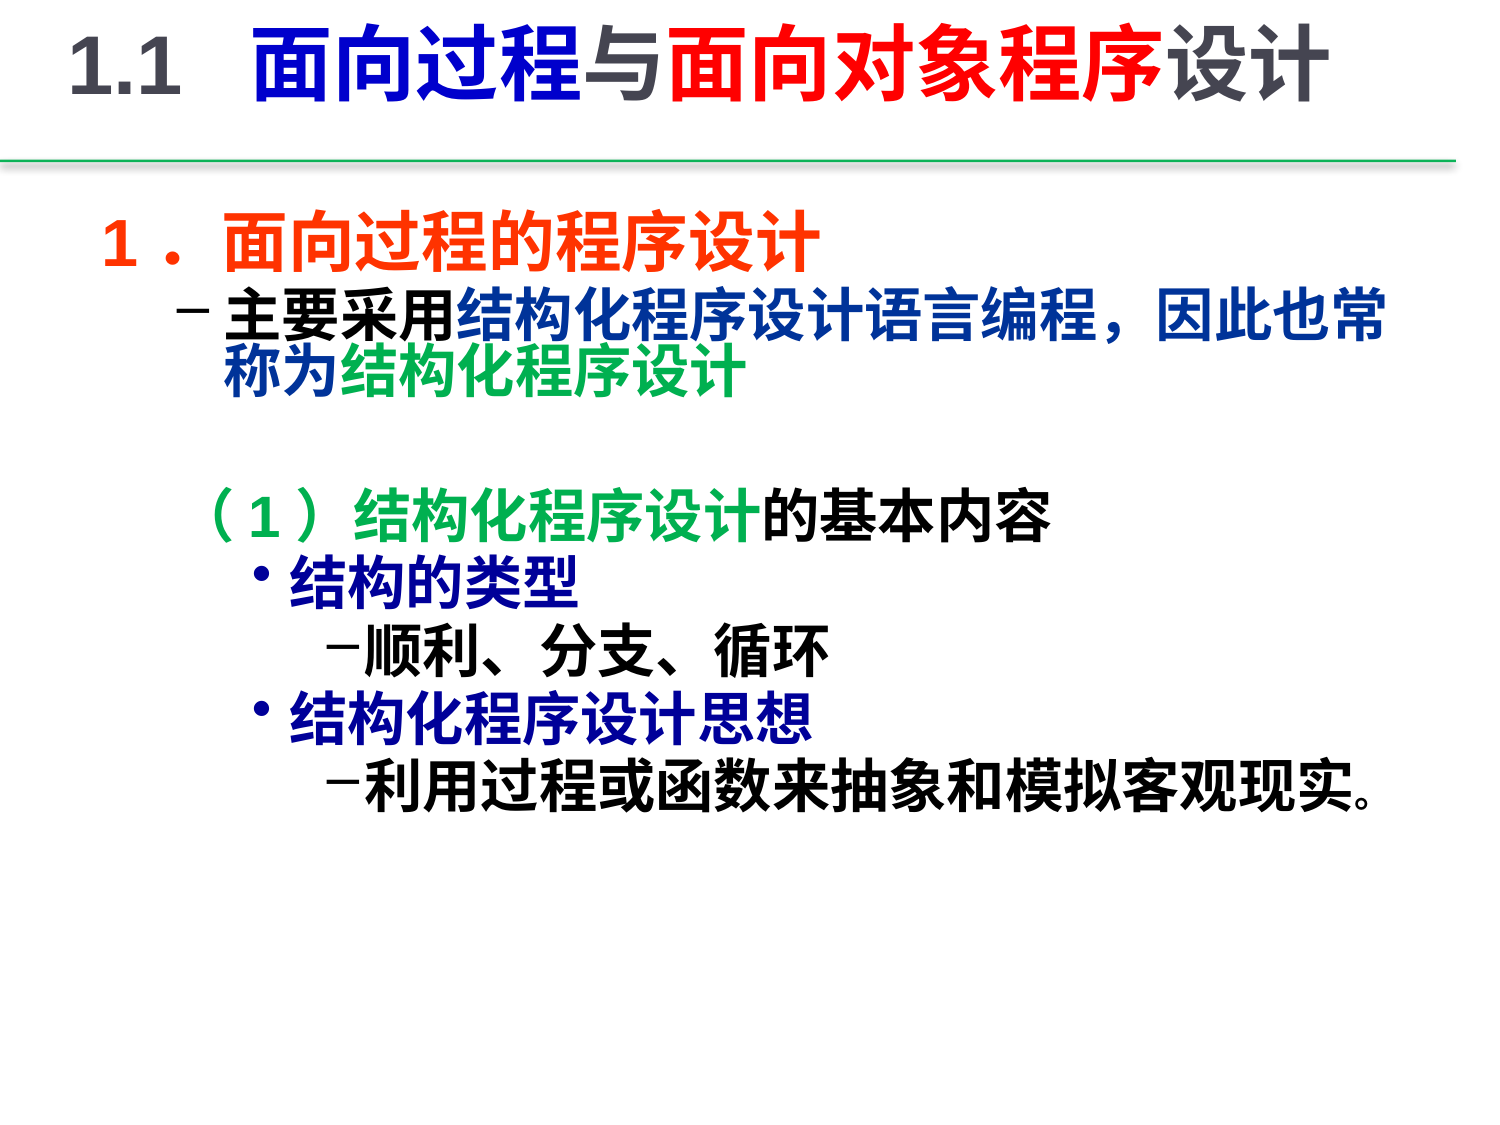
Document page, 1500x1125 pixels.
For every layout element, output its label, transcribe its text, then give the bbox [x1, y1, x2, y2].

title 1.1 面向过程与面向对象程序设计 [29, 4, 1456, 119]
list 1．面向过程的程序设计 主要采用结构化程序设计语言编程，因此也常称为结构化程序设计 （1）结构化程序设计的基本内容 结构的类型 顺利、分支、循环 结构化程序设计思想 利用过程或函数来抽象和模拟客观现实。 [86, 208, 1458, 1035]
